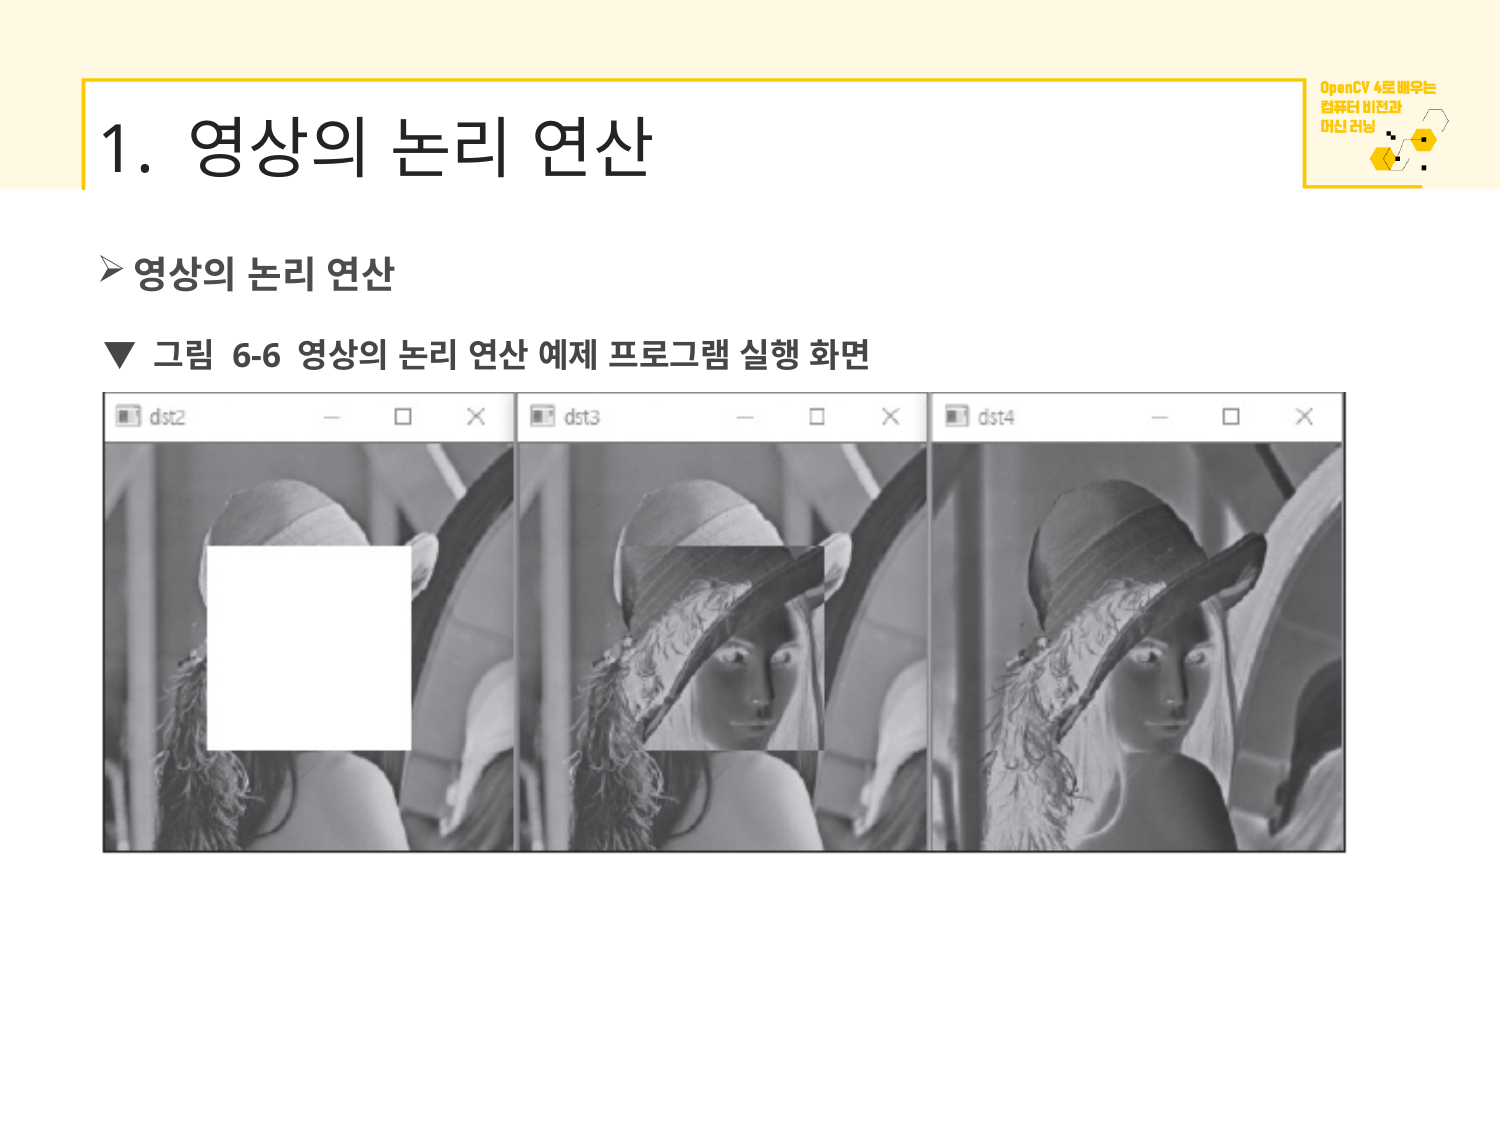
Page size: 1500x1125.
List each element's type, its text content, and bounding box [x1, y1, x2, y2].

list 영상의 논리 연산 [81, 239, 1412, 1054]
text_box ▼ 그림 6-6 영상의 논리 연산 예제 프로그램 실행 화면 [88, 326, 1415, 392]
title 1. 영상의 논리 연산 [82, 61, 1413, 193]
picture [0, 0, 1500, 1125]
